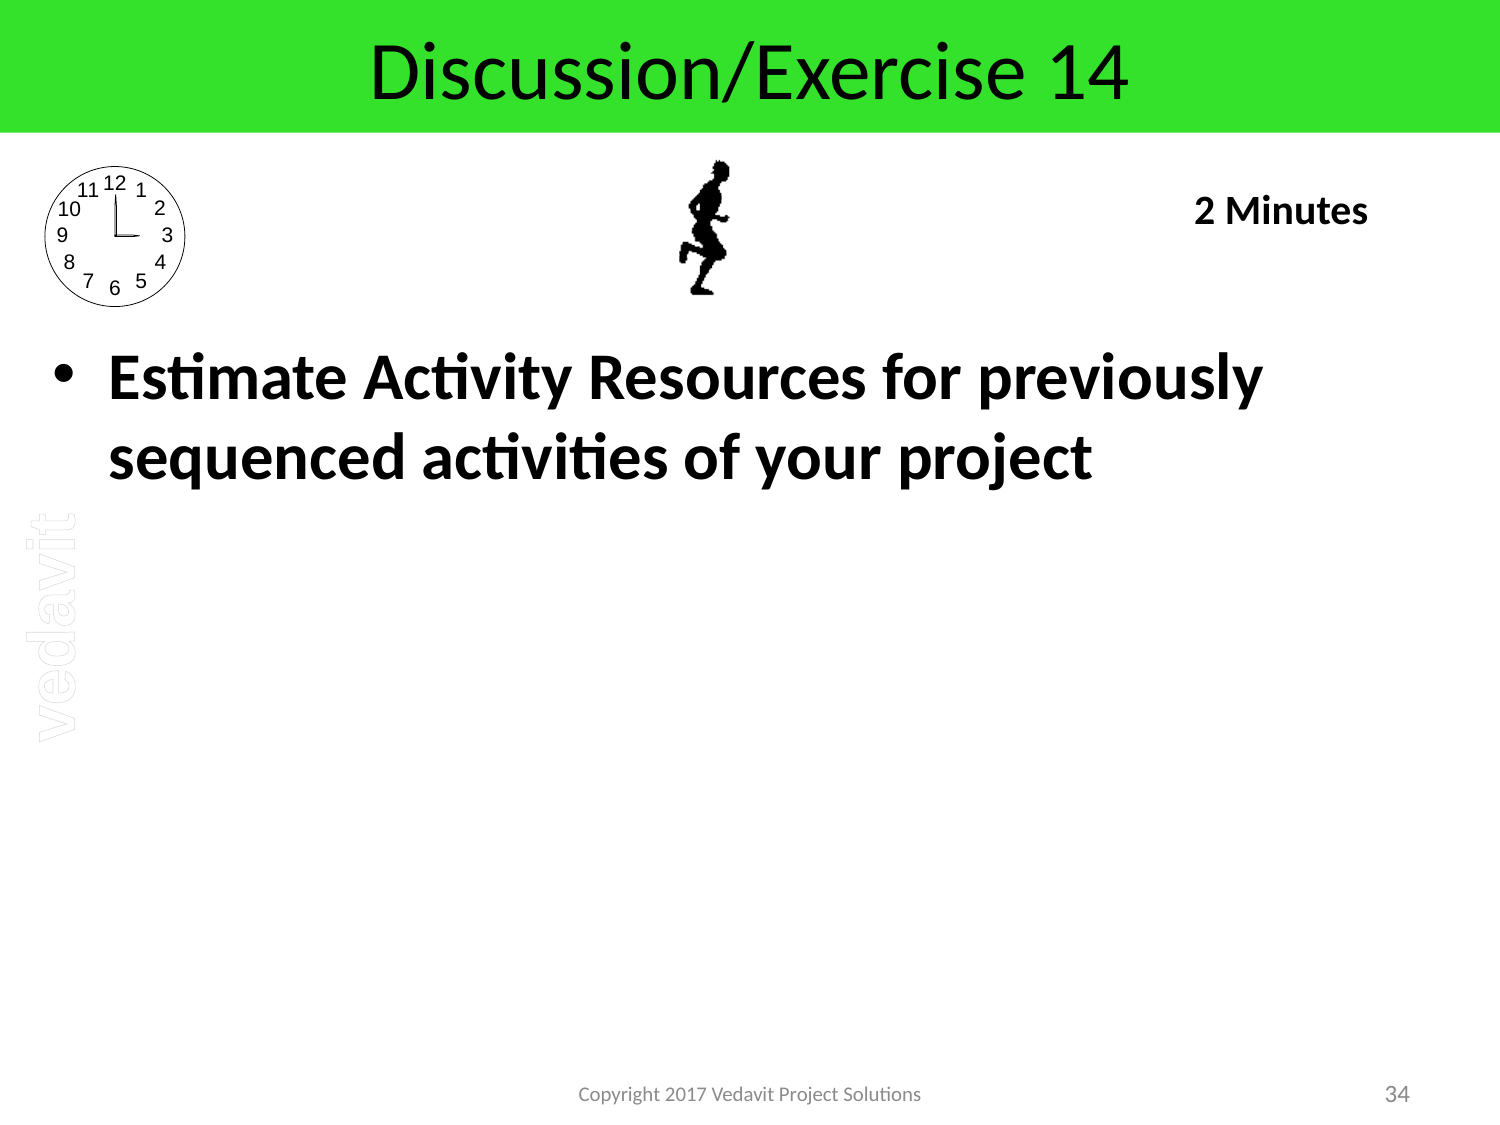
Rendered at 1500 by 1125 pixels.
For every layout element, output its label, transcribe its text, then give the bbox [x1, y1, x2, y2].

list 2 Minutes [1112, 174, 1450, 288]
footer Copyright 2017 Vedavit Project Solutions [512, 1062, 988, 1123]
slide_number 248 [1074, 1062, 1425, 1123]
title Discussion/Exercise 14 [0, 0, 1500, 133]
list Estimate Activity Resources for previously sequenced activities of your project [37, 324, 1450, 1005]
